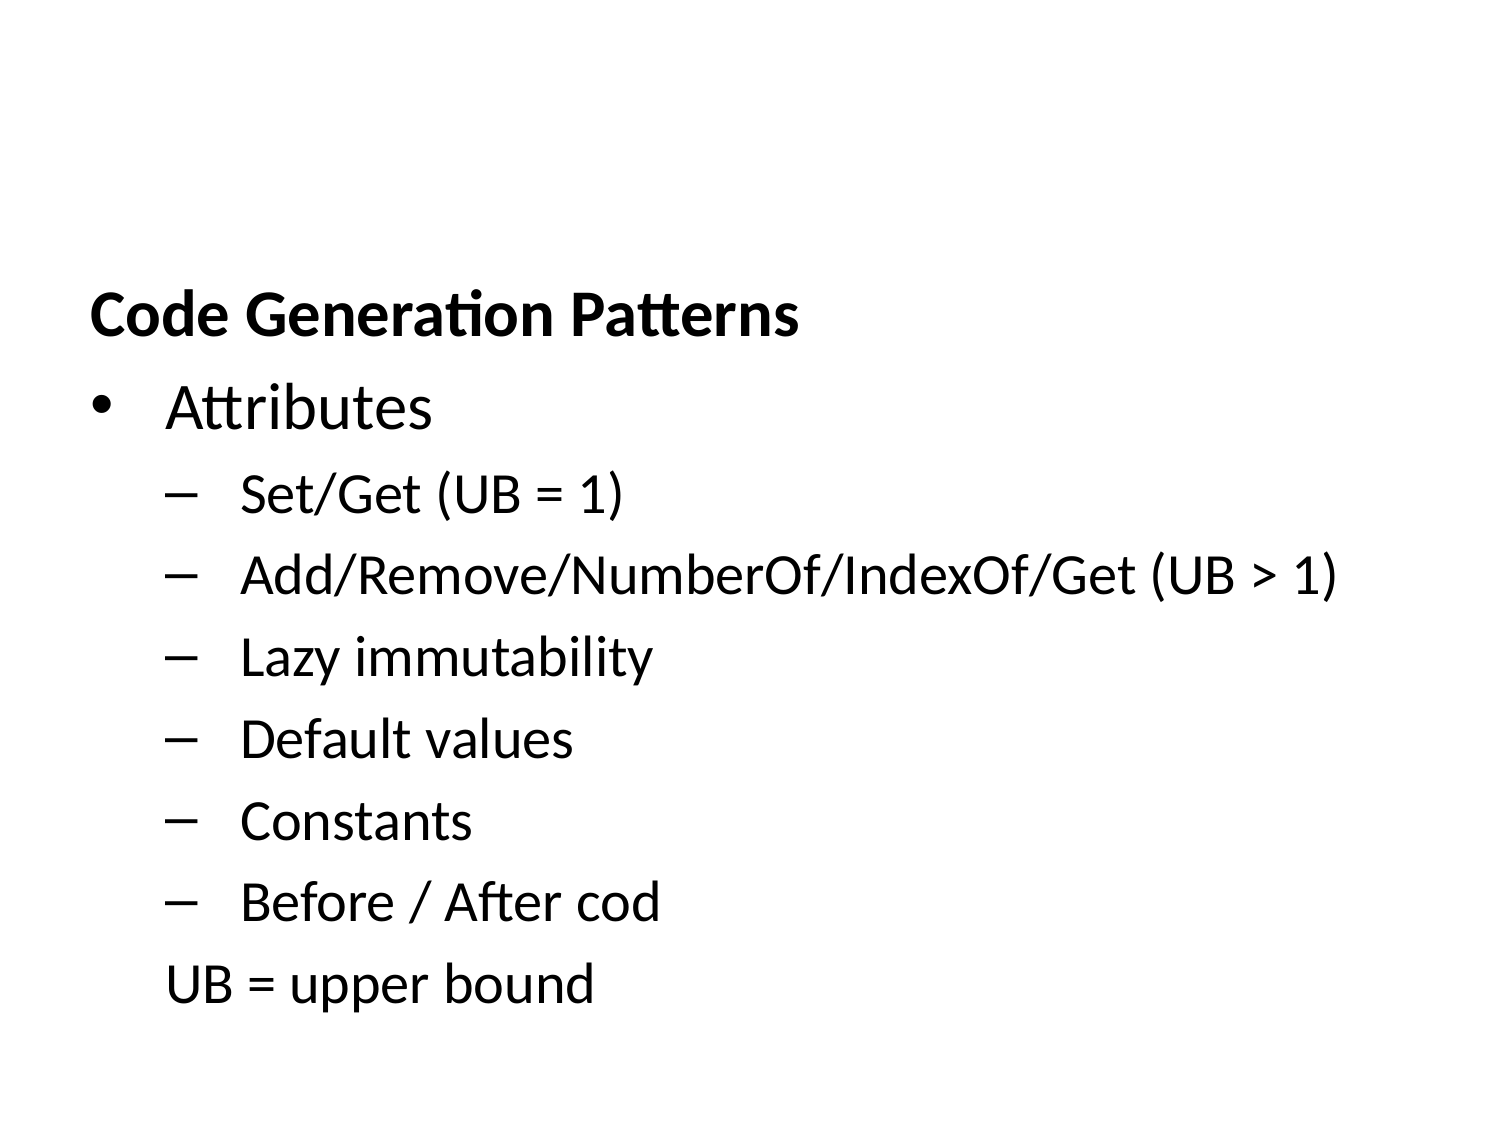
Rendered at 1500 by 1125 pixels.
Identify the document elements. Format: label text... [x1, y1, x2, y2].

list Code Generation Patterns Attributes Set/Get (UB = 1) Add/Remove/NumberOf/IndexOf/Get (UB > 1) Lazy immutability Default values Constants Before / After cod UB = upper bound [75, 262, 1425, 1005]
